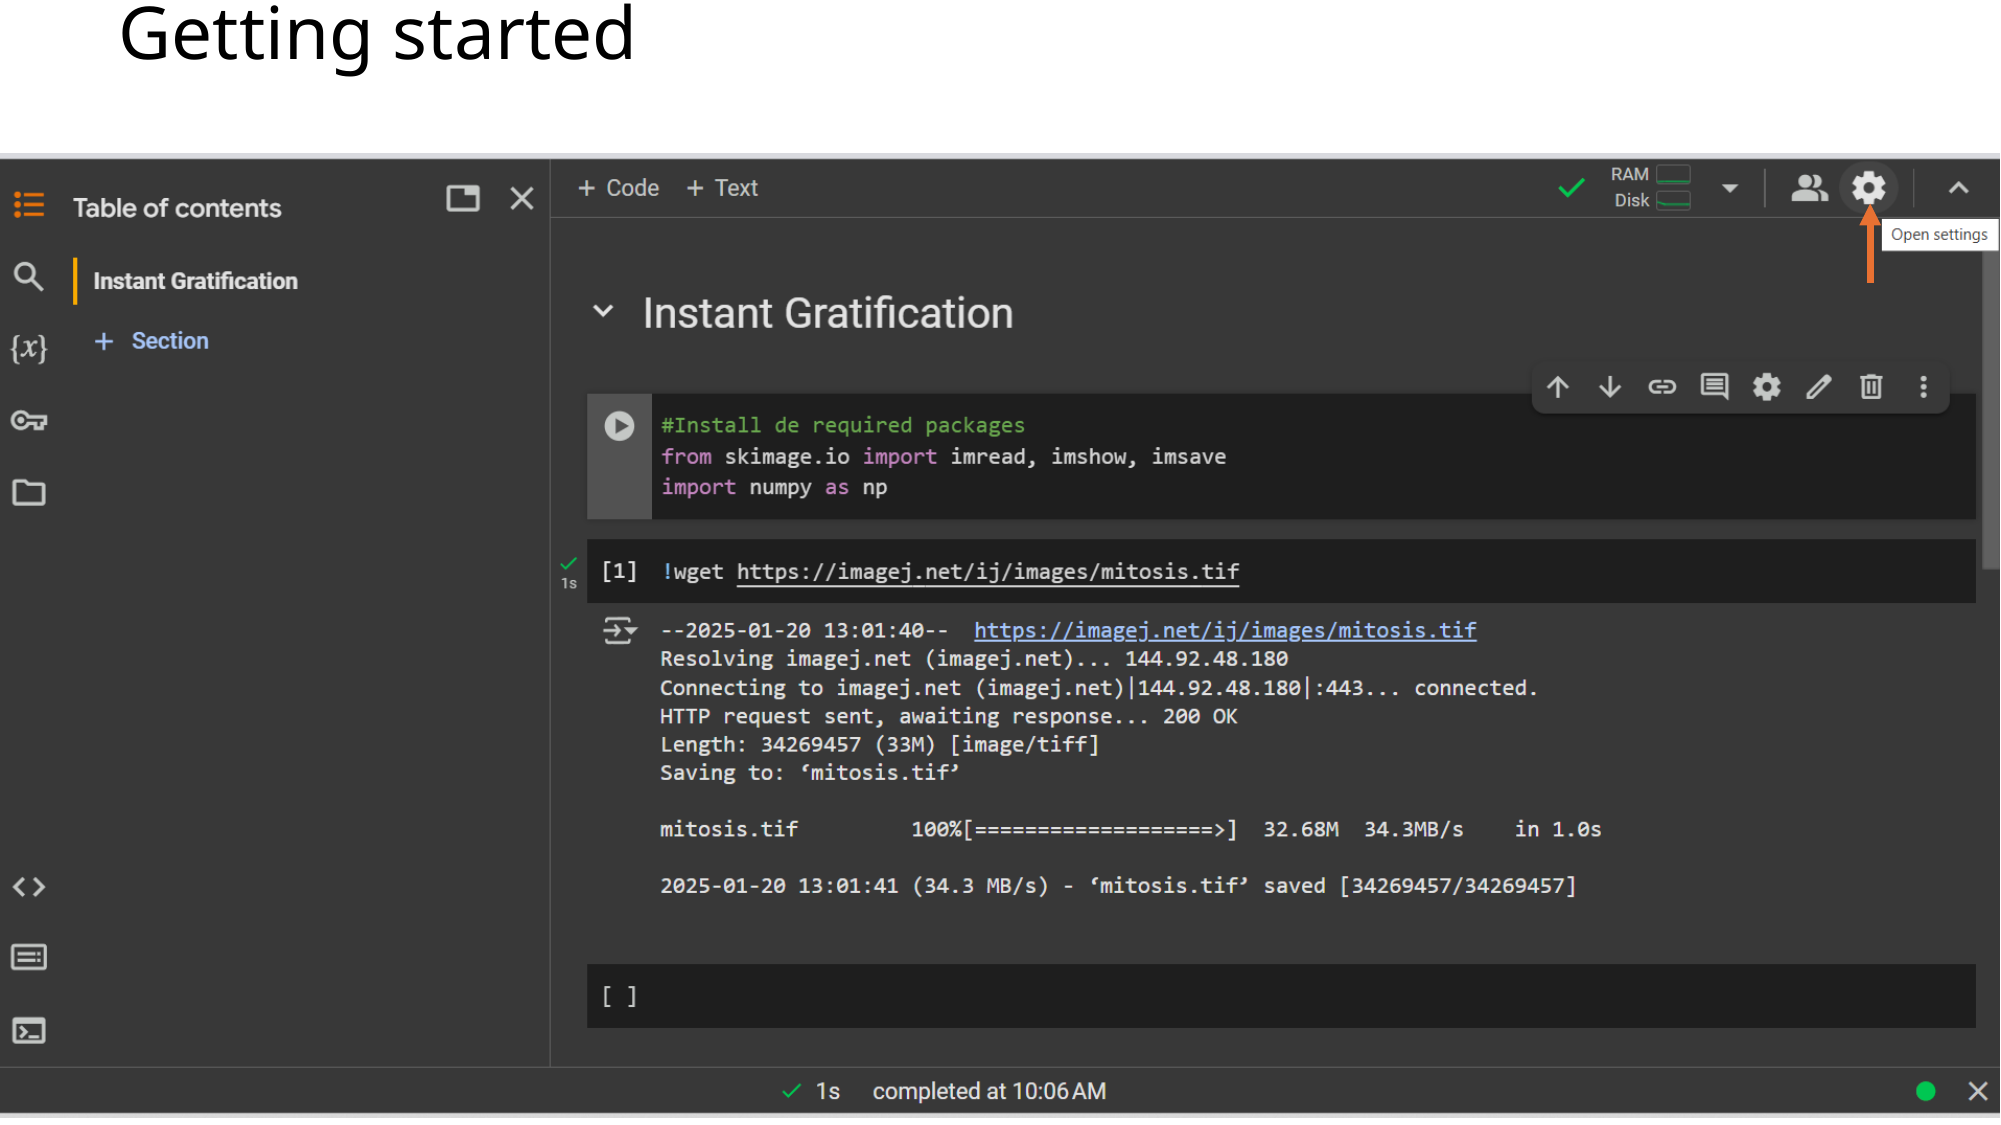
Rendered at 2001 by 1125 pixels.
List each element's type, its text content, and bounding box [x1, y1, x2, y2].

picture [0, 153, 2000, 1118]
text_box Getting started [103, 0, 1829, 145]
